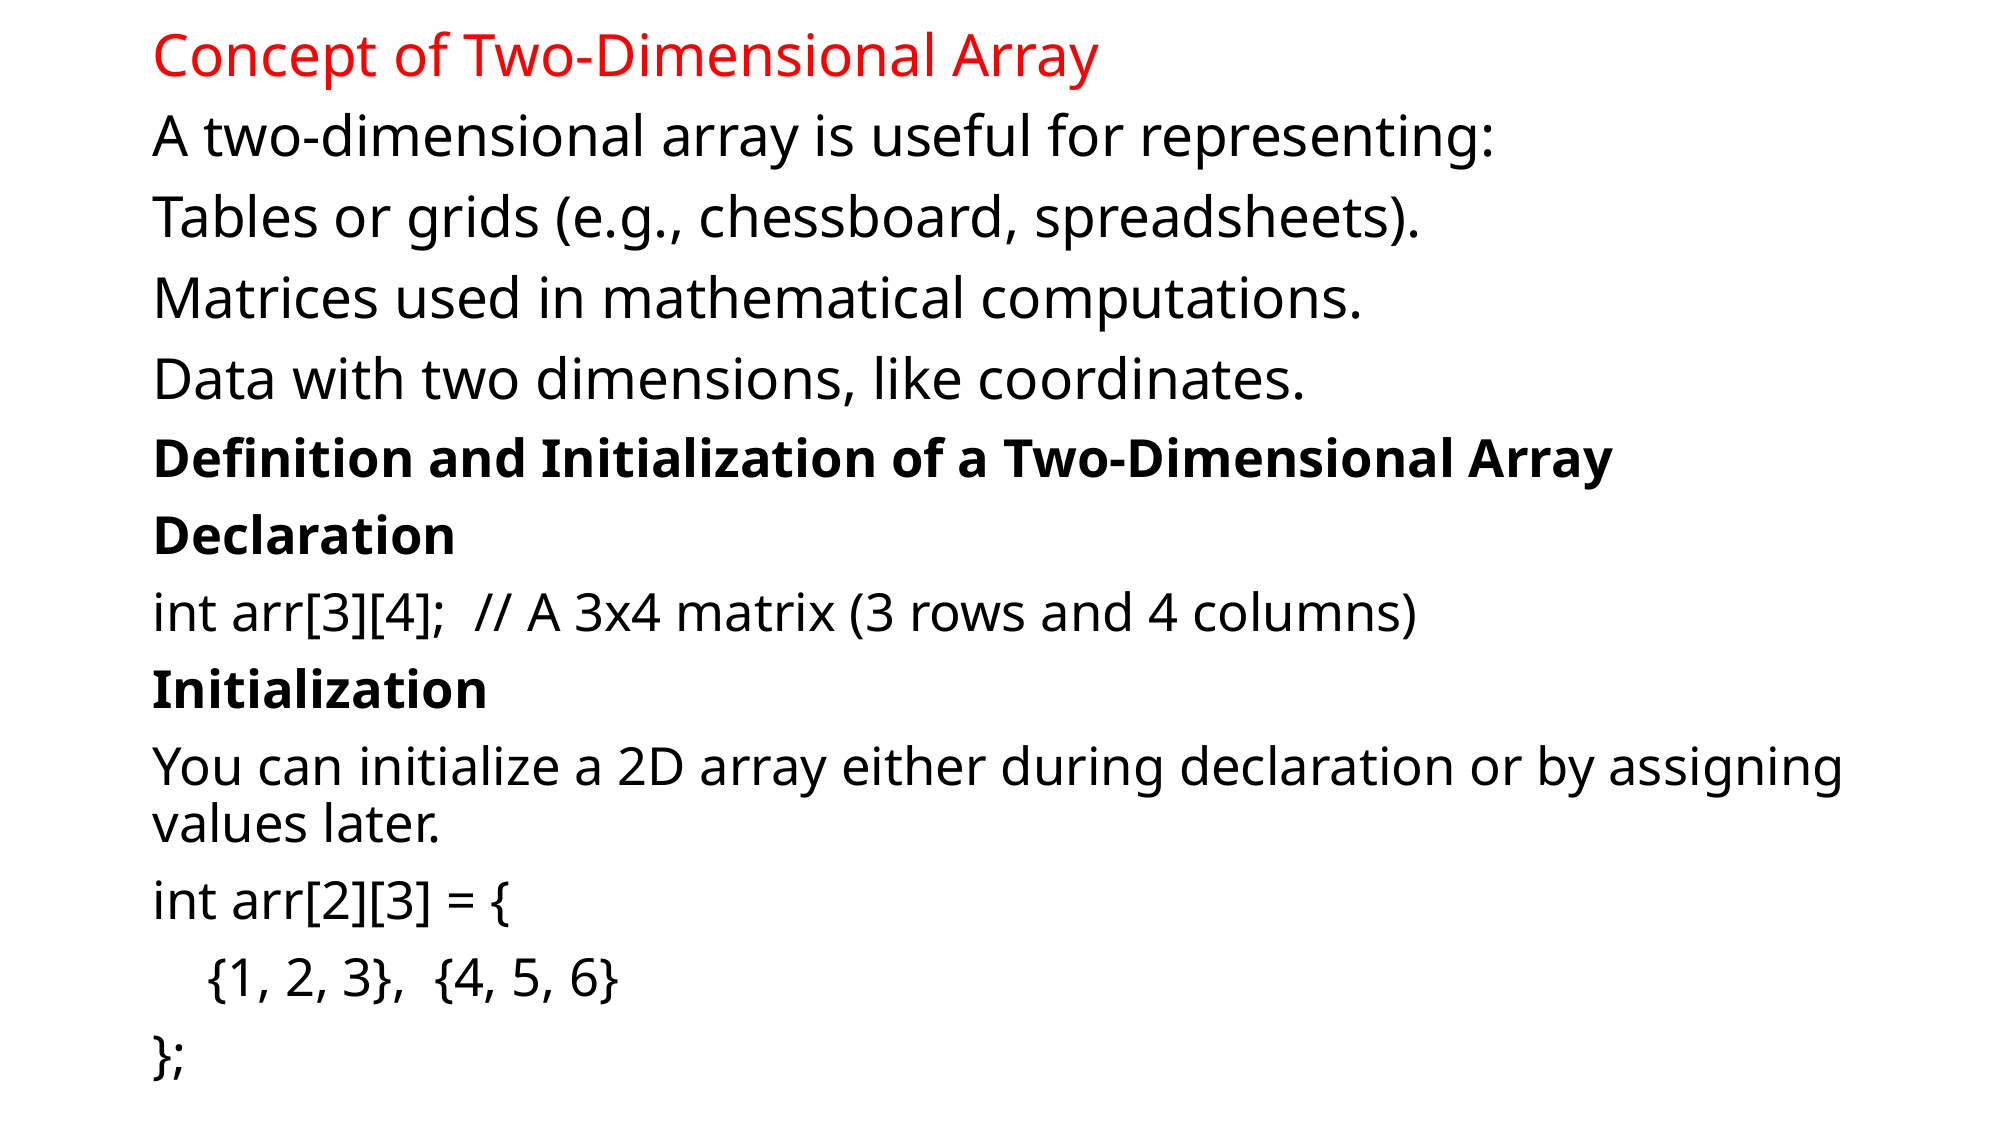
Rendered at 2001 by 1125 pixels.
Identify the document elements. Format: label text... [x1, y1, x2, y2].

list A two-dimensional array is useful for representing: Tables or grids (e.g., chessboard, spreadsheets). Matrices used in mathematical computations. Data with two dimensions, like coordinates. Definition and Initialization of a Two-Dimensional Array Declaration int arr[3][4]; // A 3x4 matrix (3 rows and 4 columns) Initialization You can initialize a 2D array either during declaration or by assigning values later. int arr[2][3] = { {1, 2, 3}, {4, 5, 6} }; [137, 99, 1863, 1102]
title Concept of Two-Dimensional Array [137, 14, 1863, 99]
